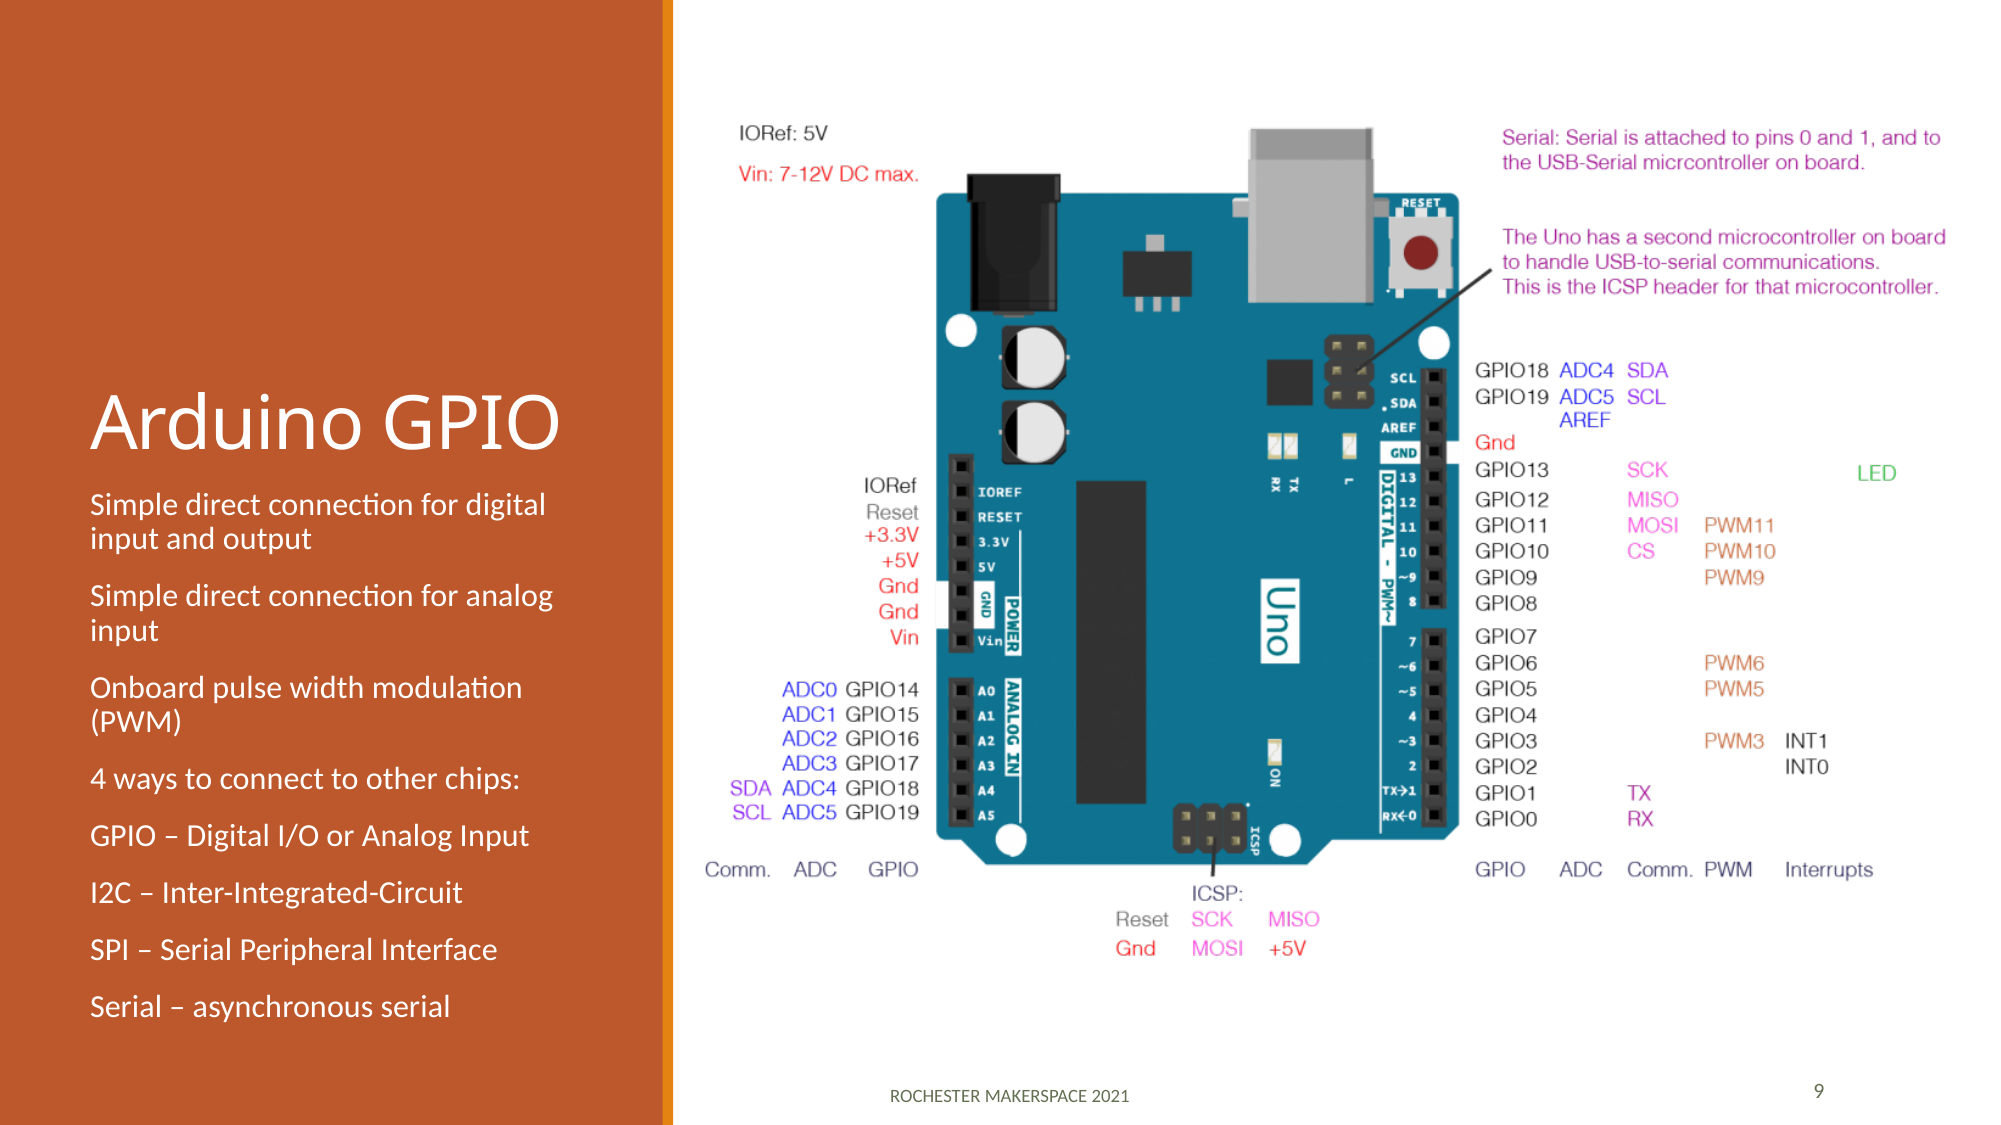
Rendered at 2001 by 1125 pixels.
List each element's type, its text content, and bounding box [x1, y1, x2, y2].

footer Rochester MakerSpace 2021 [875, 1065, 1638, 1125]
slide_number 9 [1624, 1059, 1840, 1120]
list Simple direct connection for digital input and output Simple direct connection for analog input Onboard pulse width modulation (PWM) 4 ways to connect to other chips: GPIO – Digital I/O or Analog Input I2C – Inter-Integrated-Circuit SPI – Serial Peripheral Interface Serial – asynchronous serial [75, 479, 600, 1035]
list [705, 122, 1953, 964]
title Arduino GPIO [75, 97, 600, 473]
